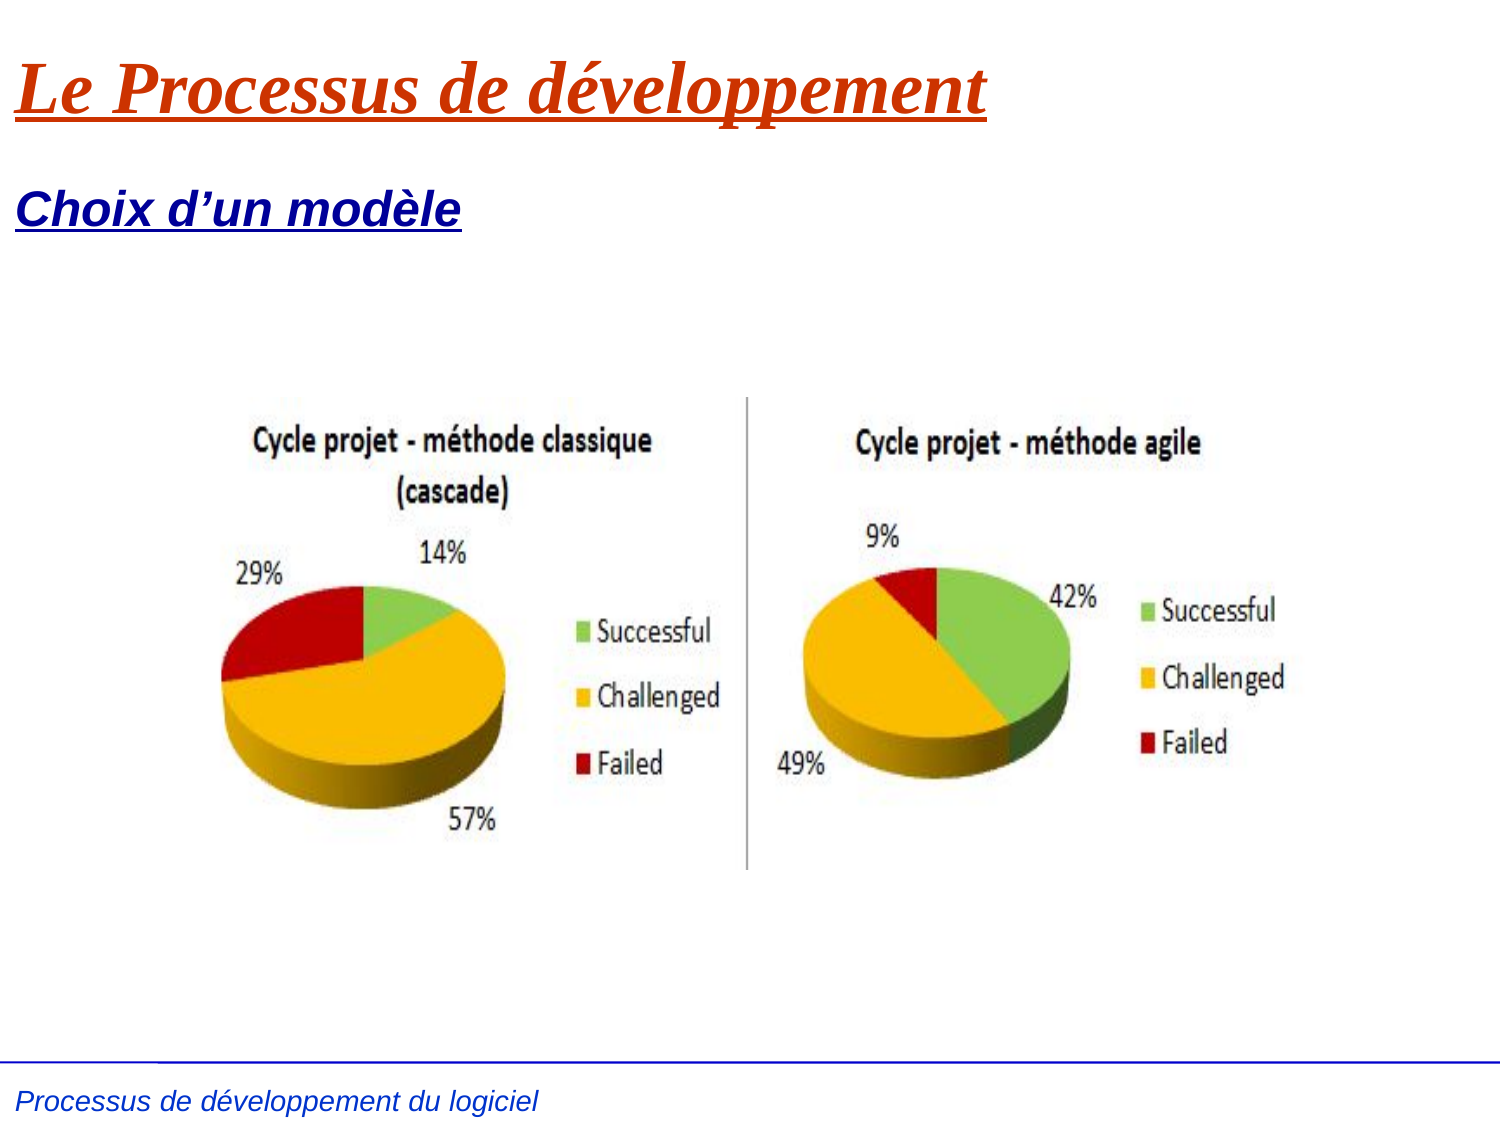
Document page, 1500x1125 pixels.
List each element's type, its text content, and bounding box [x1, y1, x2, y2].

title Le Processus de développement [0, 30, 1129, 136]
text_box Processus de développement du logiciel L .Kzaz [0, 1075, 1500, 1125]
text_box Choix d’un modèle [0, 169, 538, 257]
picture [194, 396, 1306, 870]
